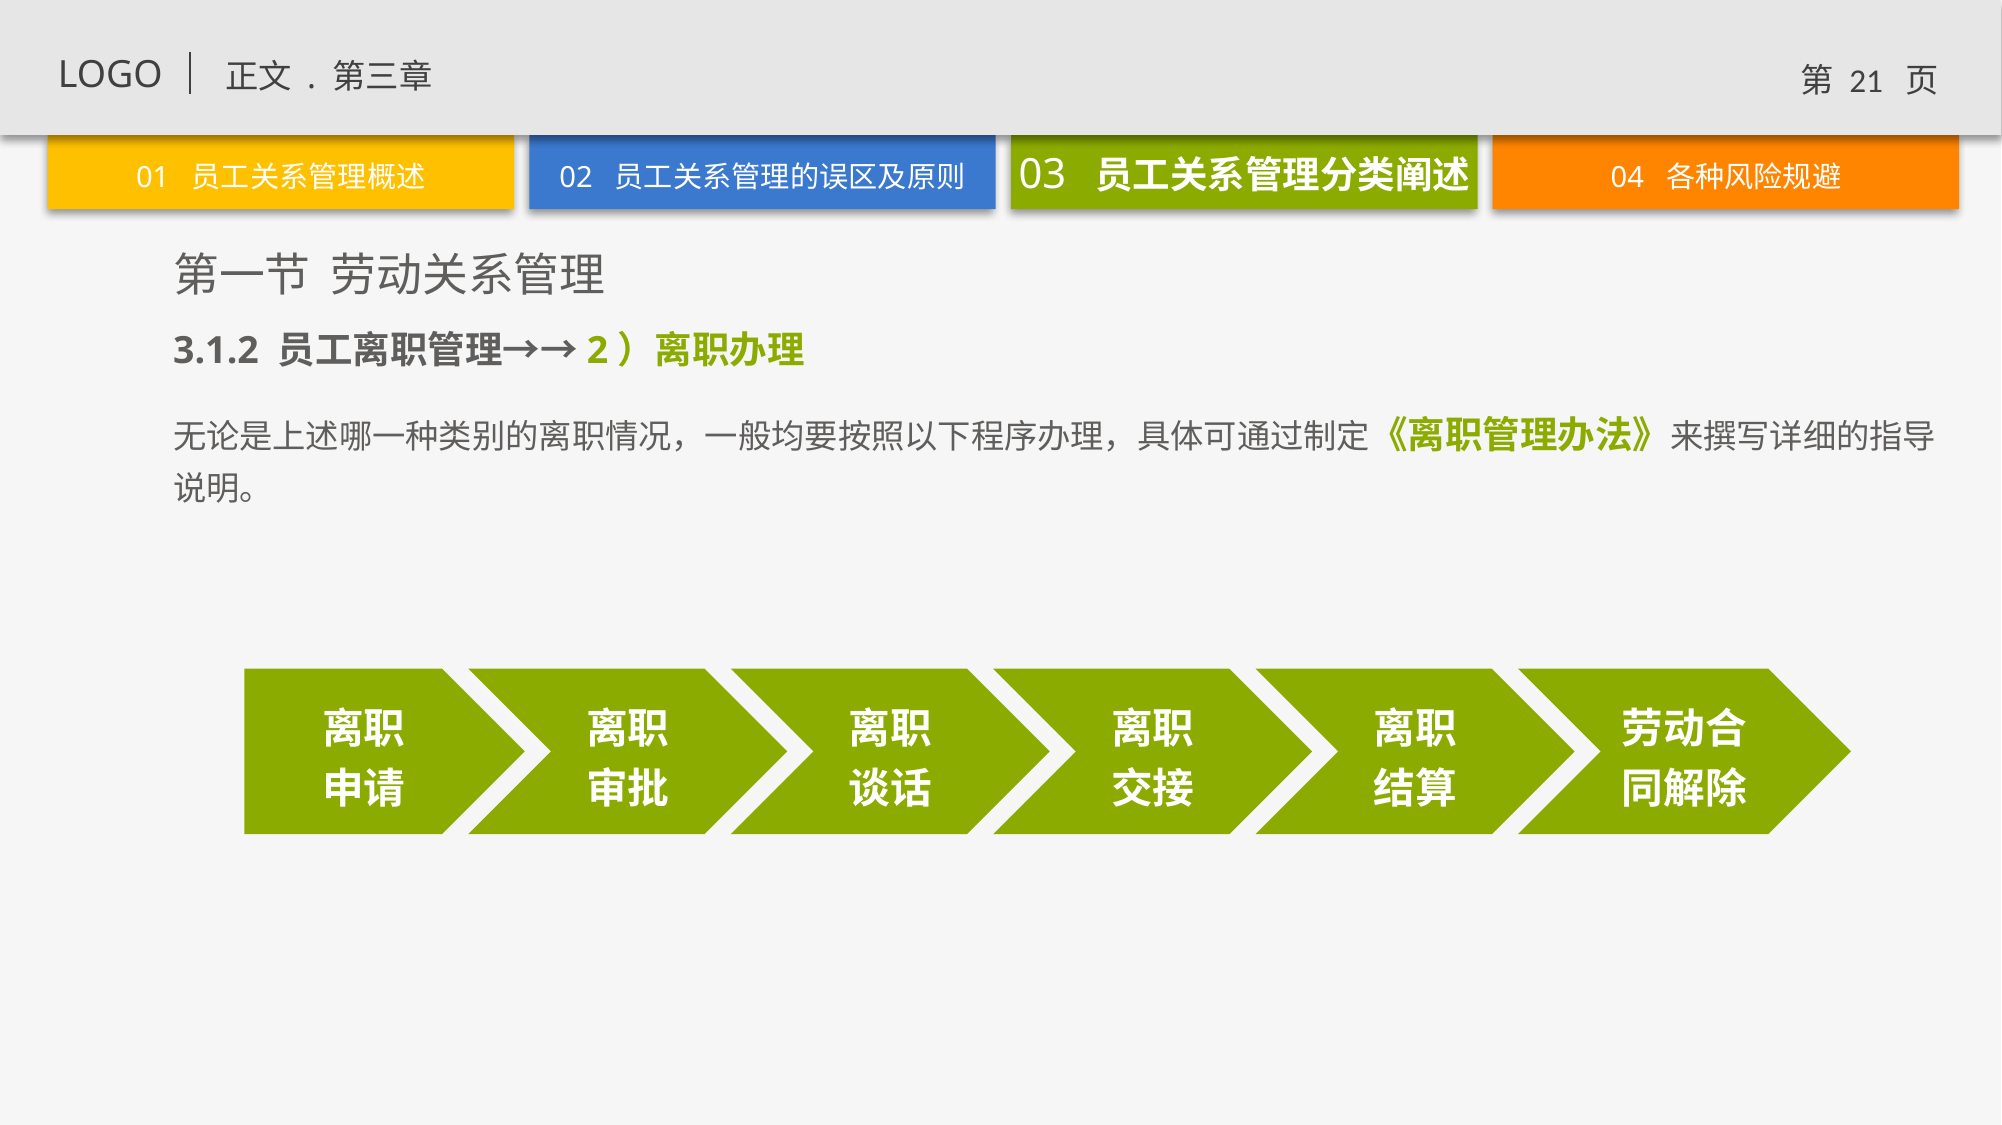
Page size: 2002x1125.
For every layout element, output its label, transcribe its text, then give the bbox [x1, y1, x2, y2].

text_box 3.1.2 员工离职管理→→2）离职办理 [158, 304, 1025, 379]
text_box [244, 668, 1852, 835]
text_box 无论是上述哪一种类别的离职情况，一般均要按照以下程序办理，具体可通过制定《离职管理办法》来撰写详细的指导说明。 [158, 389, 1961, 515]
